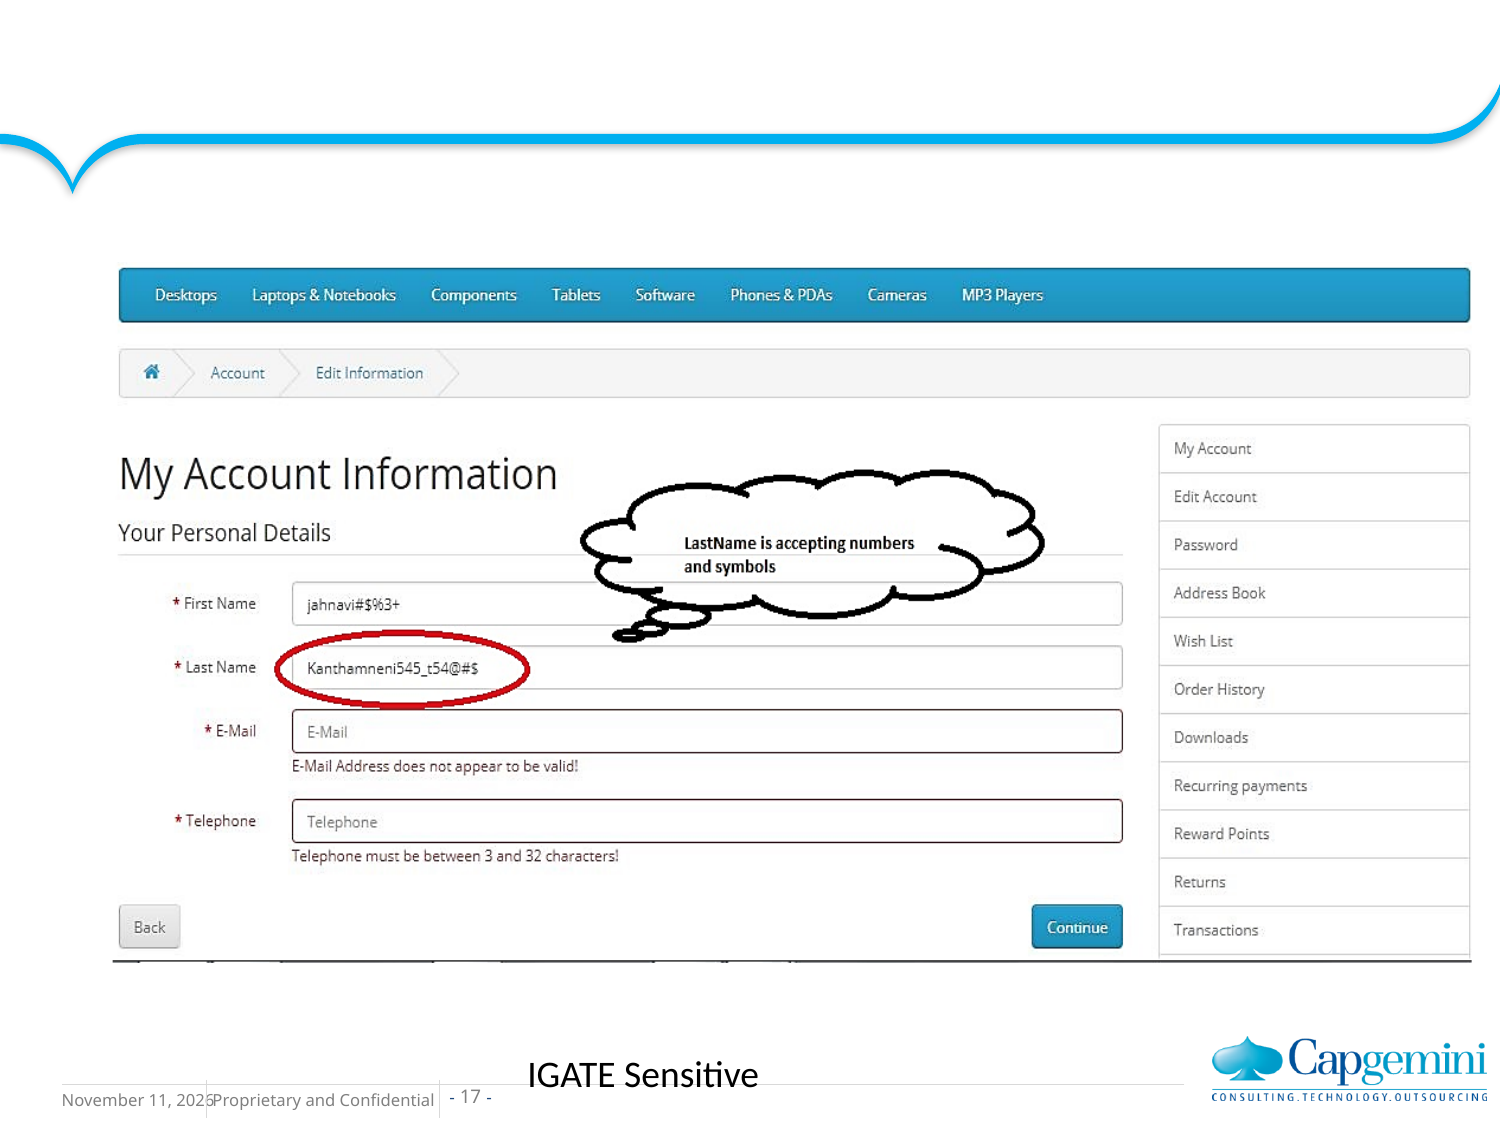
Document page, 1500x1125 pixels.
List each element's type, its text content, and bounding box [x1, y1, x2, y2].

picture [1212, 1036, 1487, 1101]
footer IGATE Sensitive [512, 1042, 988, 1103]
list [112, 262, 1472, 963]
